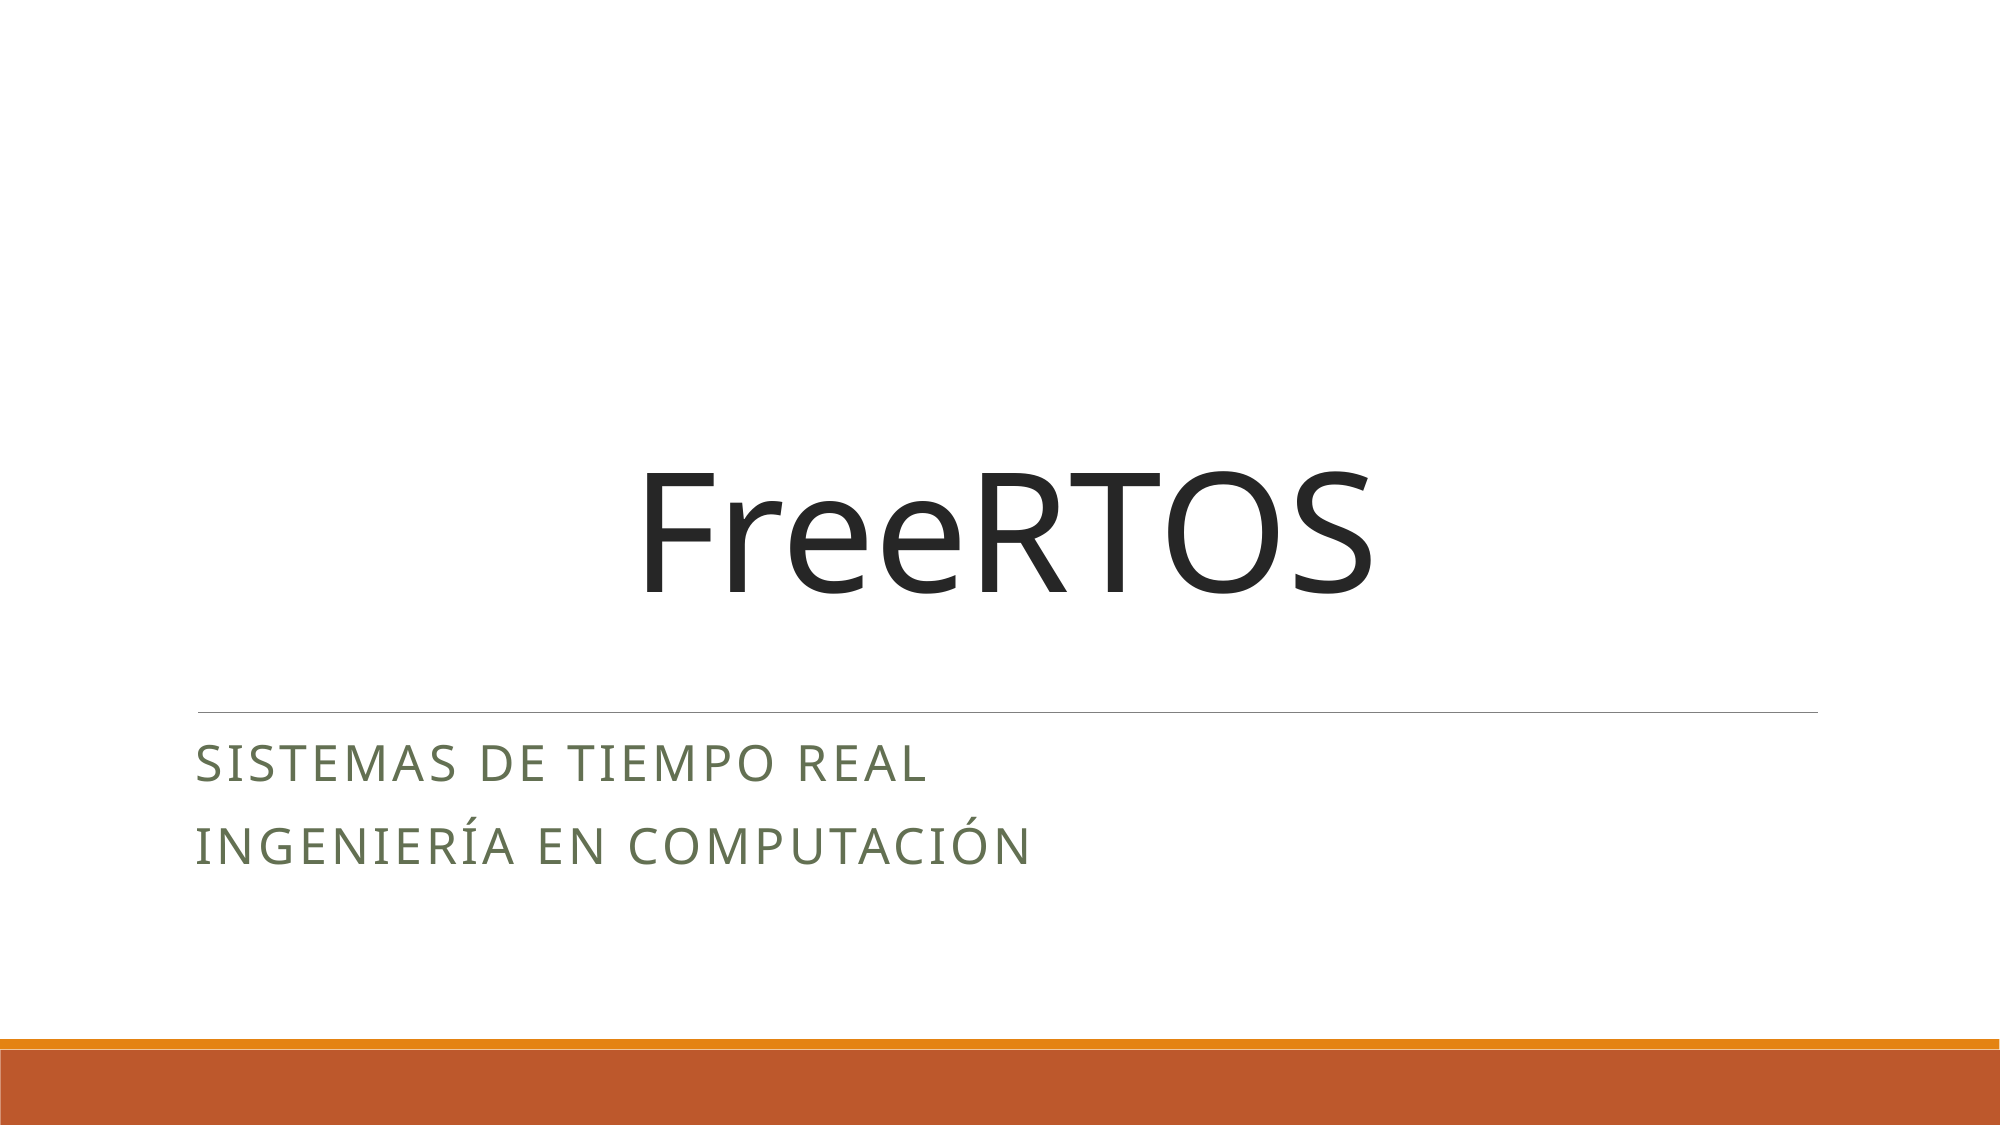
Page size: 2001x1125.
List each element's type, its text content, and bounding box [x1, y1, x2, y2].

subtitle Sistemas de Tiempo Real Ingeniería en Computación [180, 730, 1831, 919]
title FreeRTOS [180, 49, 1831, 635]
